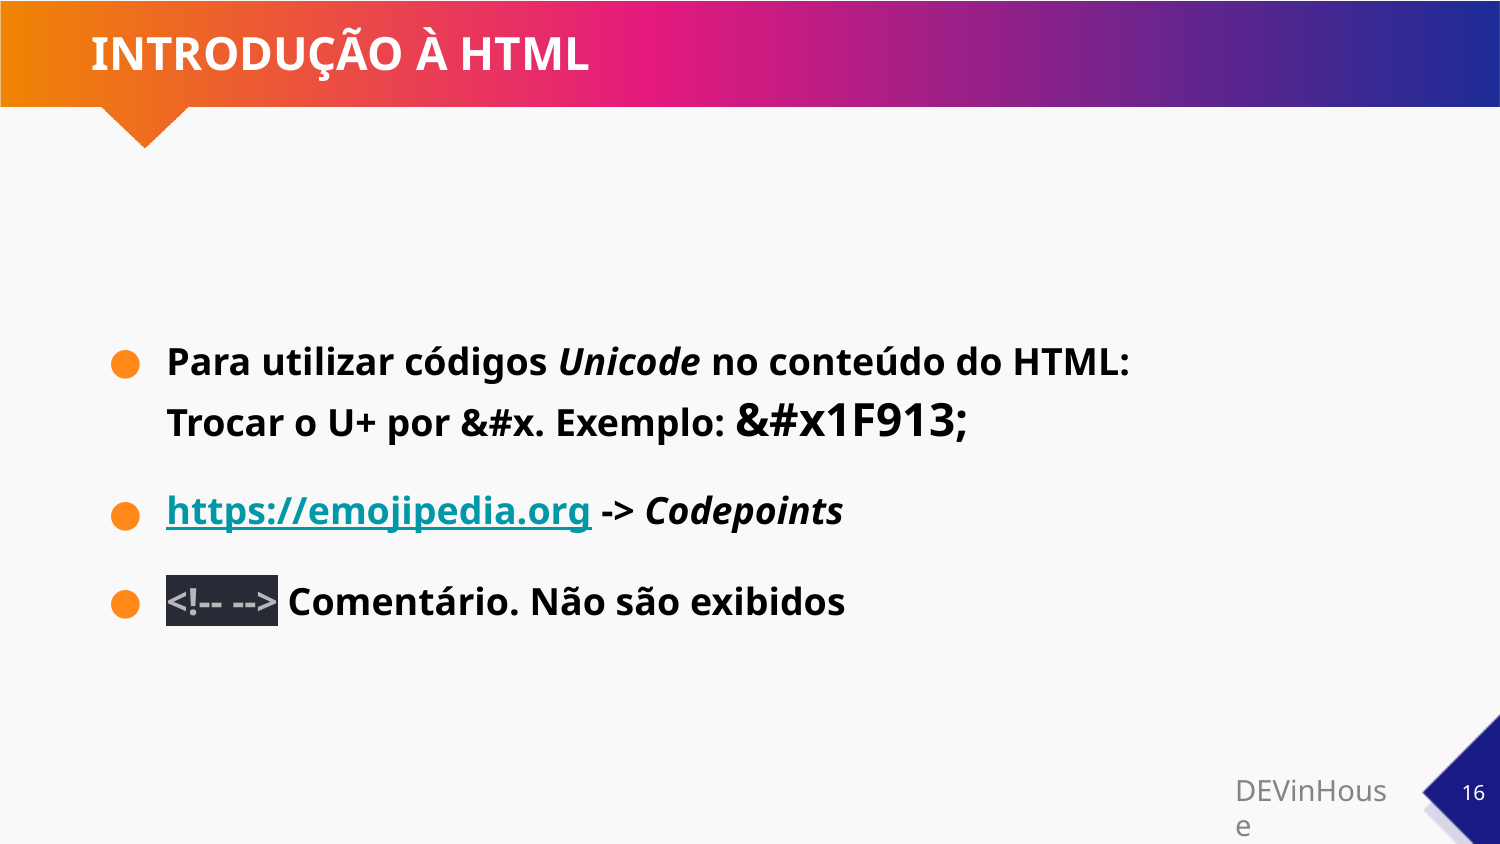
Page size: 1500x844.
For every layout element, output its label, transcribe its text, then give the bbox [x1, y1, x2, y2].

title INTRODUÇÃO À HTML [76, 0, 1424, 105]
title Para utilizar códigos Unicode no conteúdo do HTML: Trocar o U+ por &#x. Exemplo: &#x1F913; https://emojipedia.org -> Codepoints <!-- --> Comentário. Não são exibidos [76, 181, 1433, 772]
picture [0, 0, 1500, 168]
picture [1417, 712, 1500, 844]
slide_number ‹#› [1446, 771, 1500, 817]
